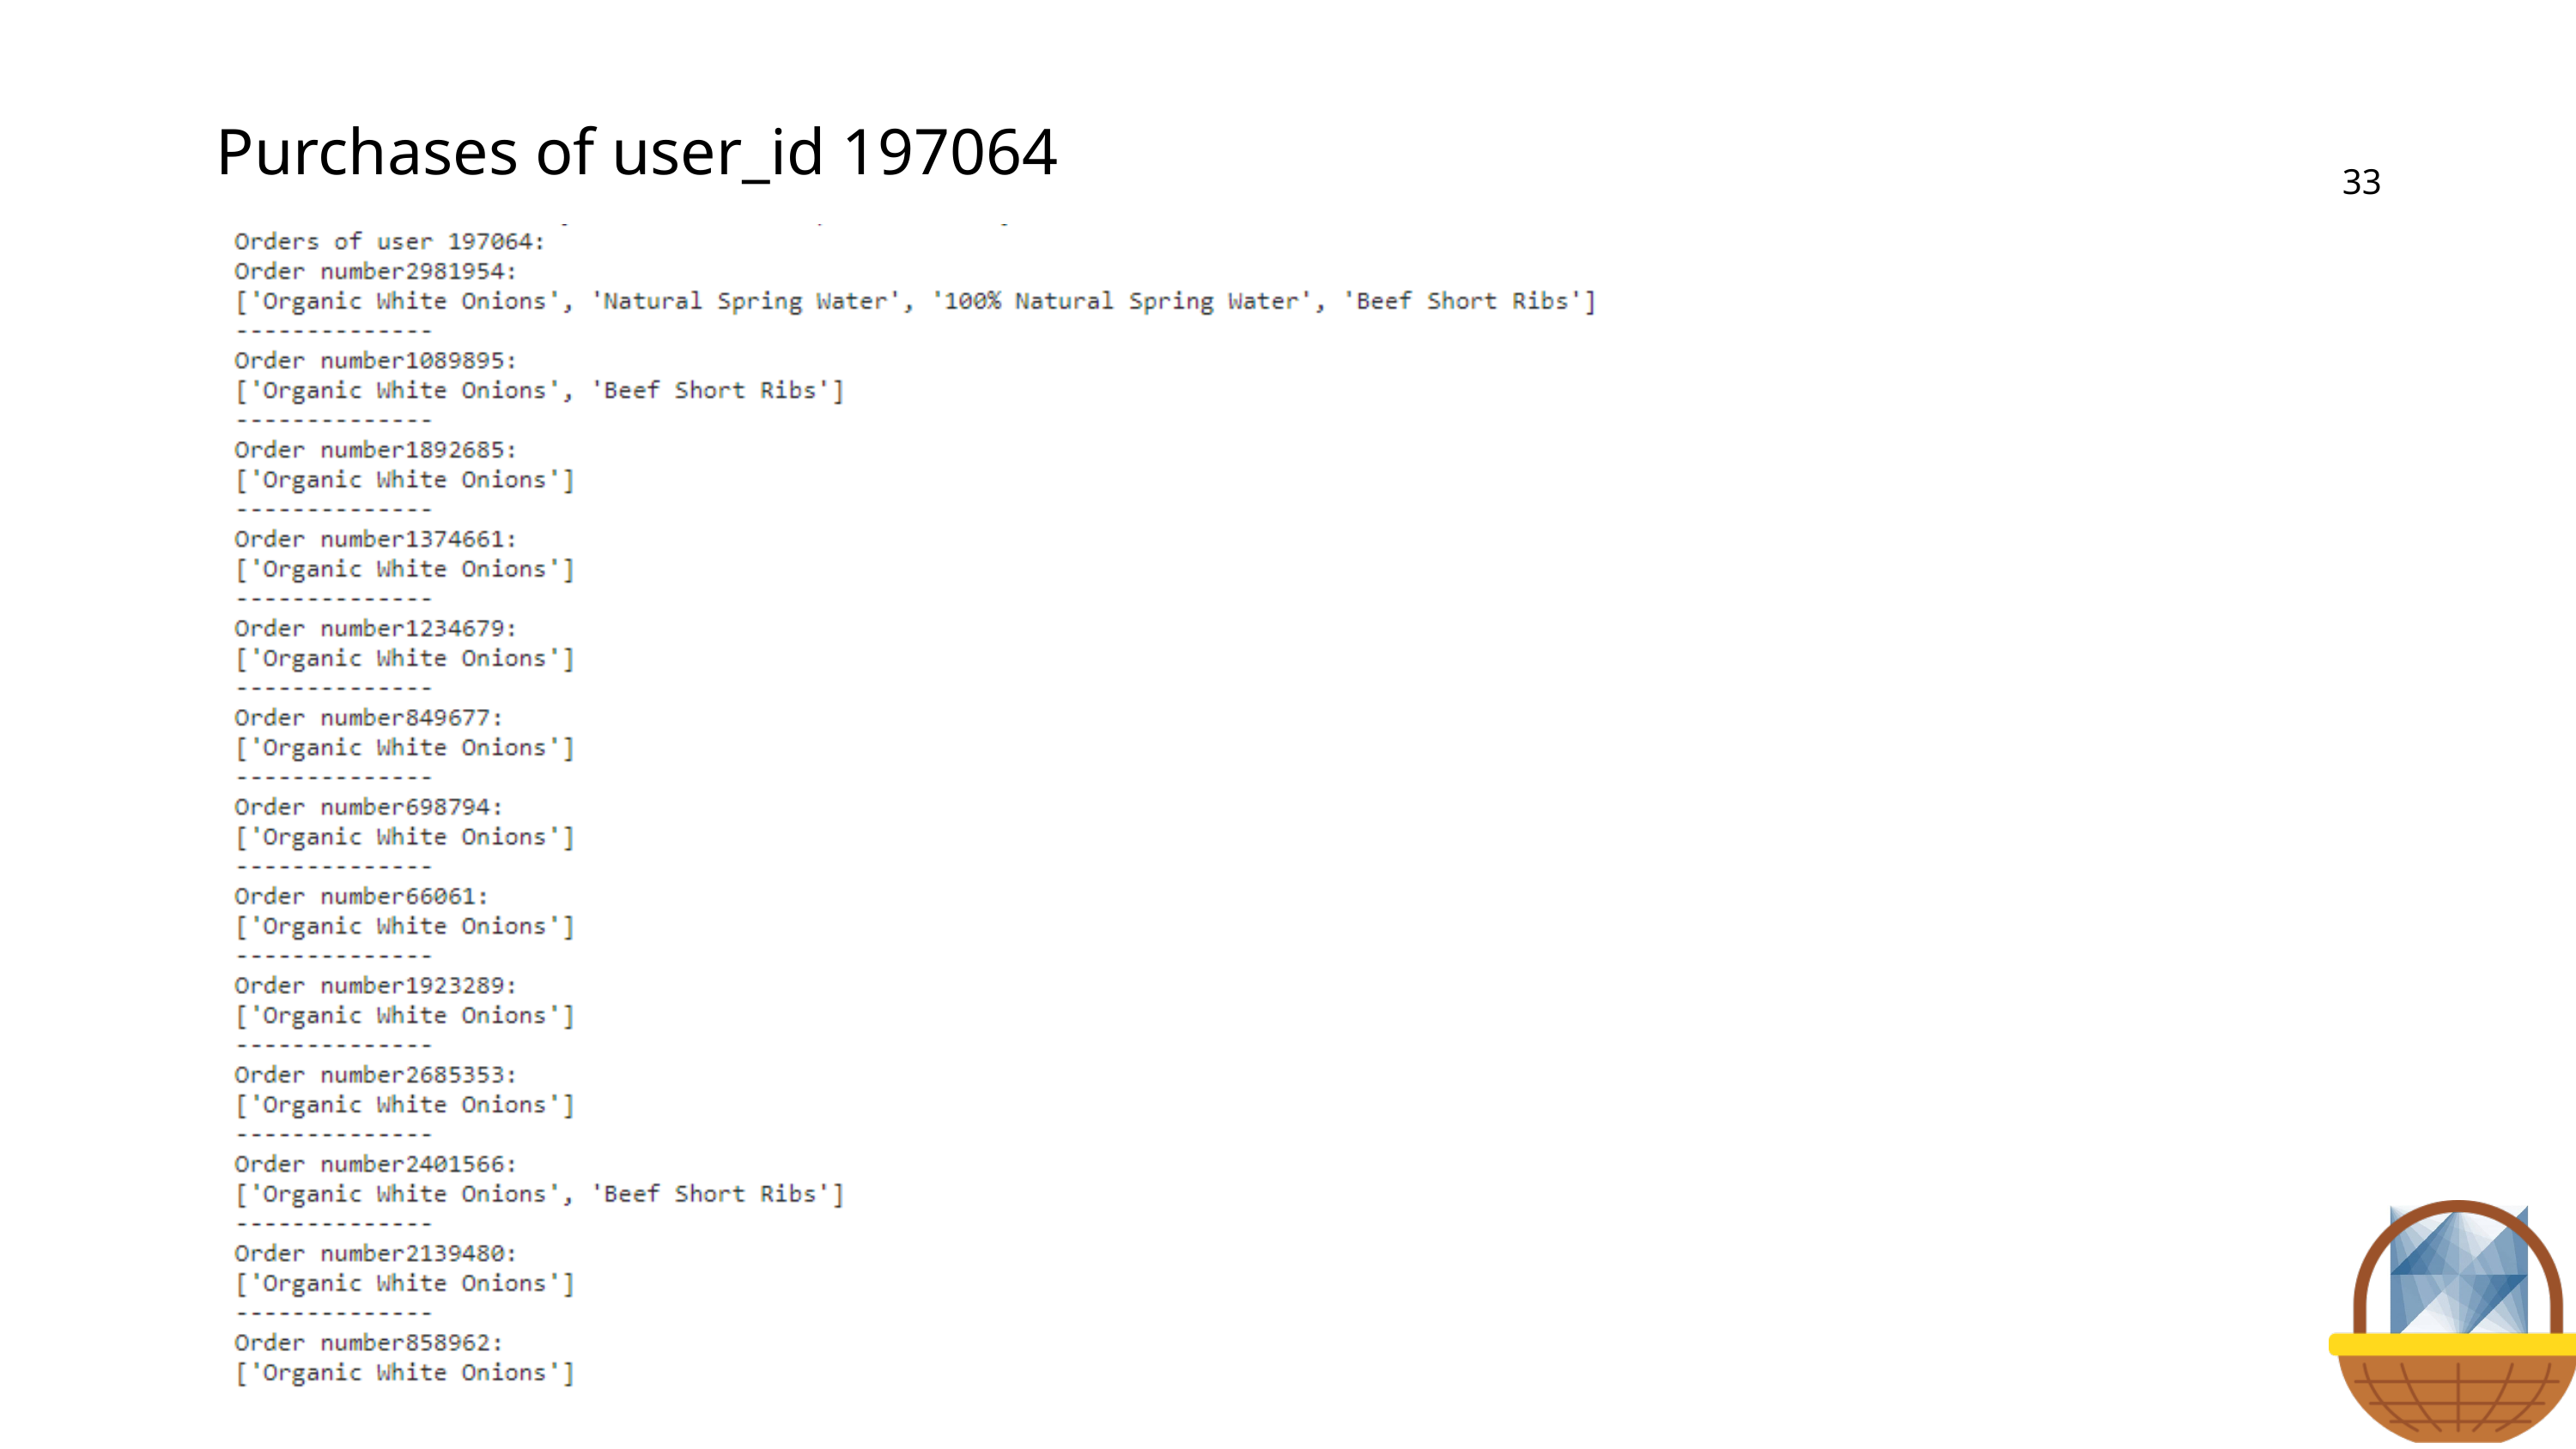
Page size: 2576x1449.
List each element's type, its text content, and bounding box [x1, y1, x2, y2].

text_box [2319, 1160, 2576, 1444]
picture [216, 224, 1613, 1404]
text_box Purchases of user_id 197064 [216, 92, 1803, 187]
text_box 33 [1854, 152, 2382, 201]
